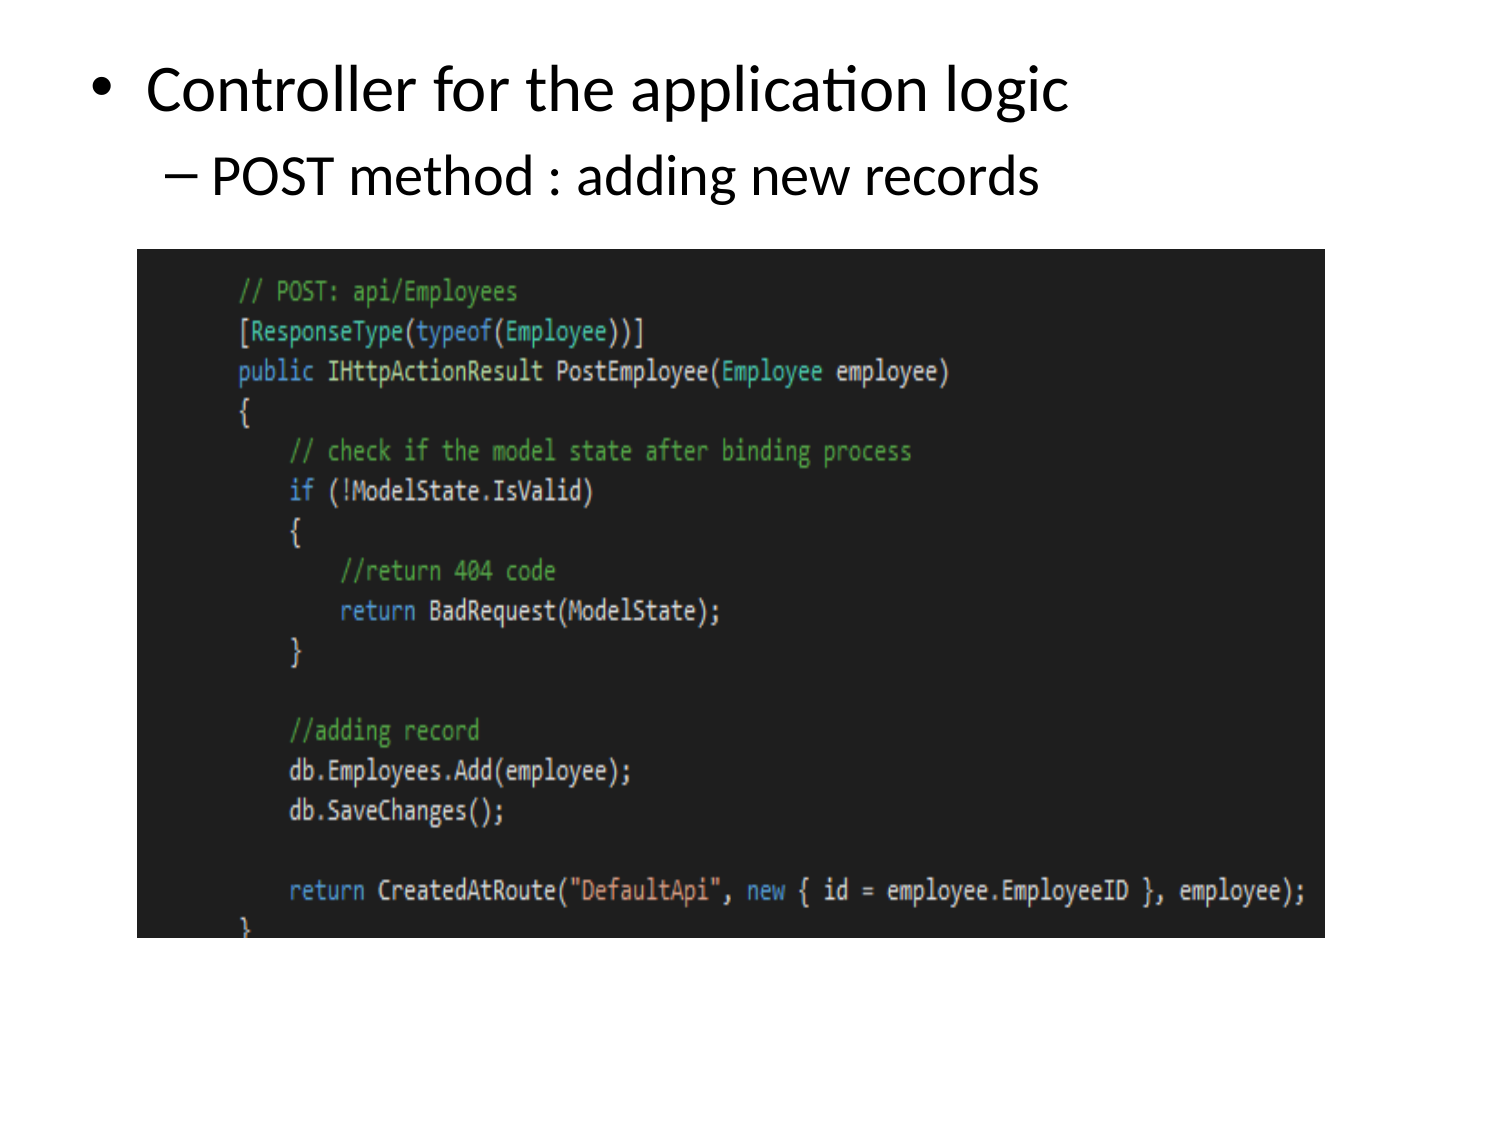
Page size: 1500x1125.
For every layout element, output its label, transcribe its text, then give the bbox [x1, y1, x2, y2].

list Controller for the application logic POST method : adding new records [75, 37, 1425, 1005]
picture [137, 249, 1326, 938]
